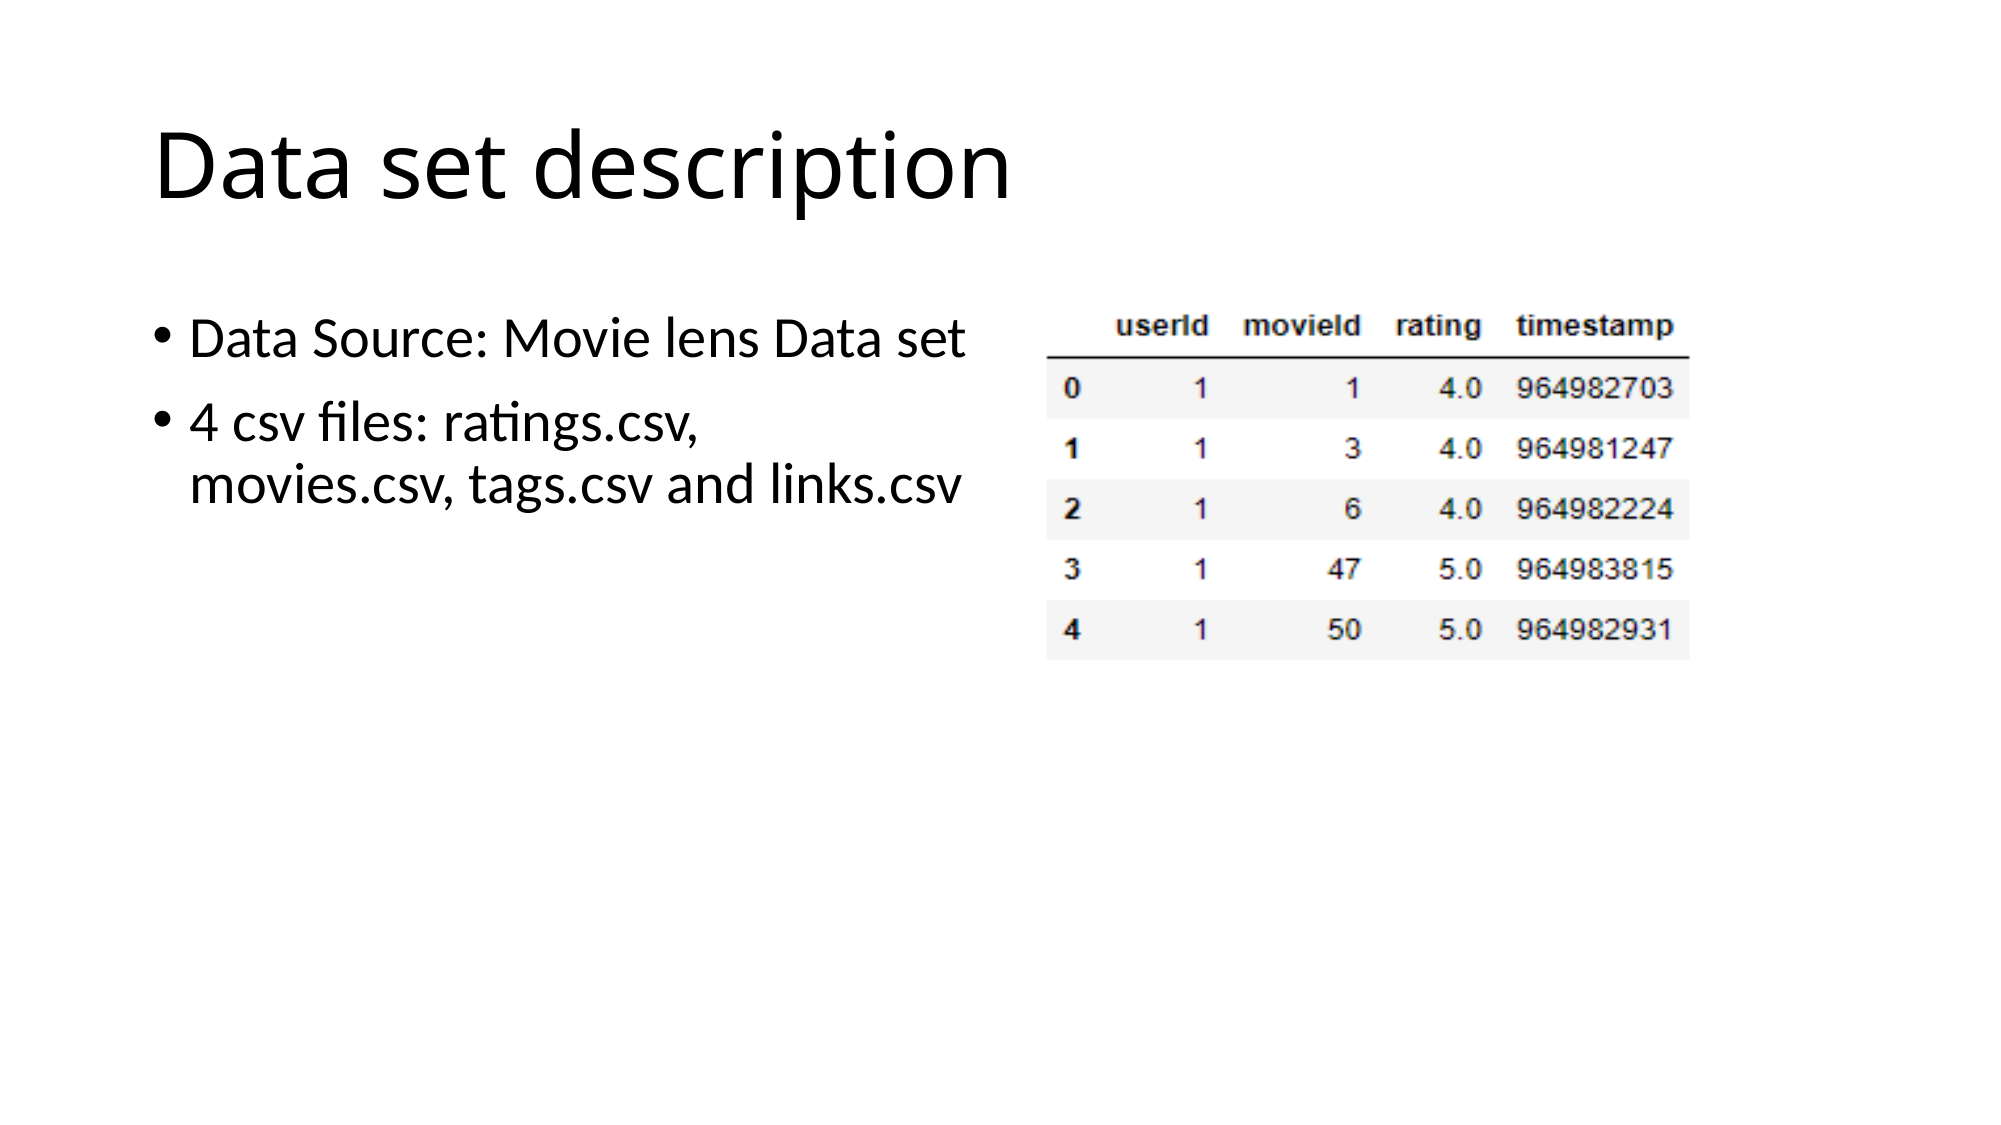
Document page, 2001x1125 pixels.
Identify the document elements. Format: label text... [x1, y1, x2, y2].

list Data Source: Movie lens Data set 4 csv files: ratings.csv, movies.csv, tags.csv and links.csv [137, 299, 988, 1014]
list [1032, 299, 1719, 675]
title Data set description [137, 59, 1863, 278]
